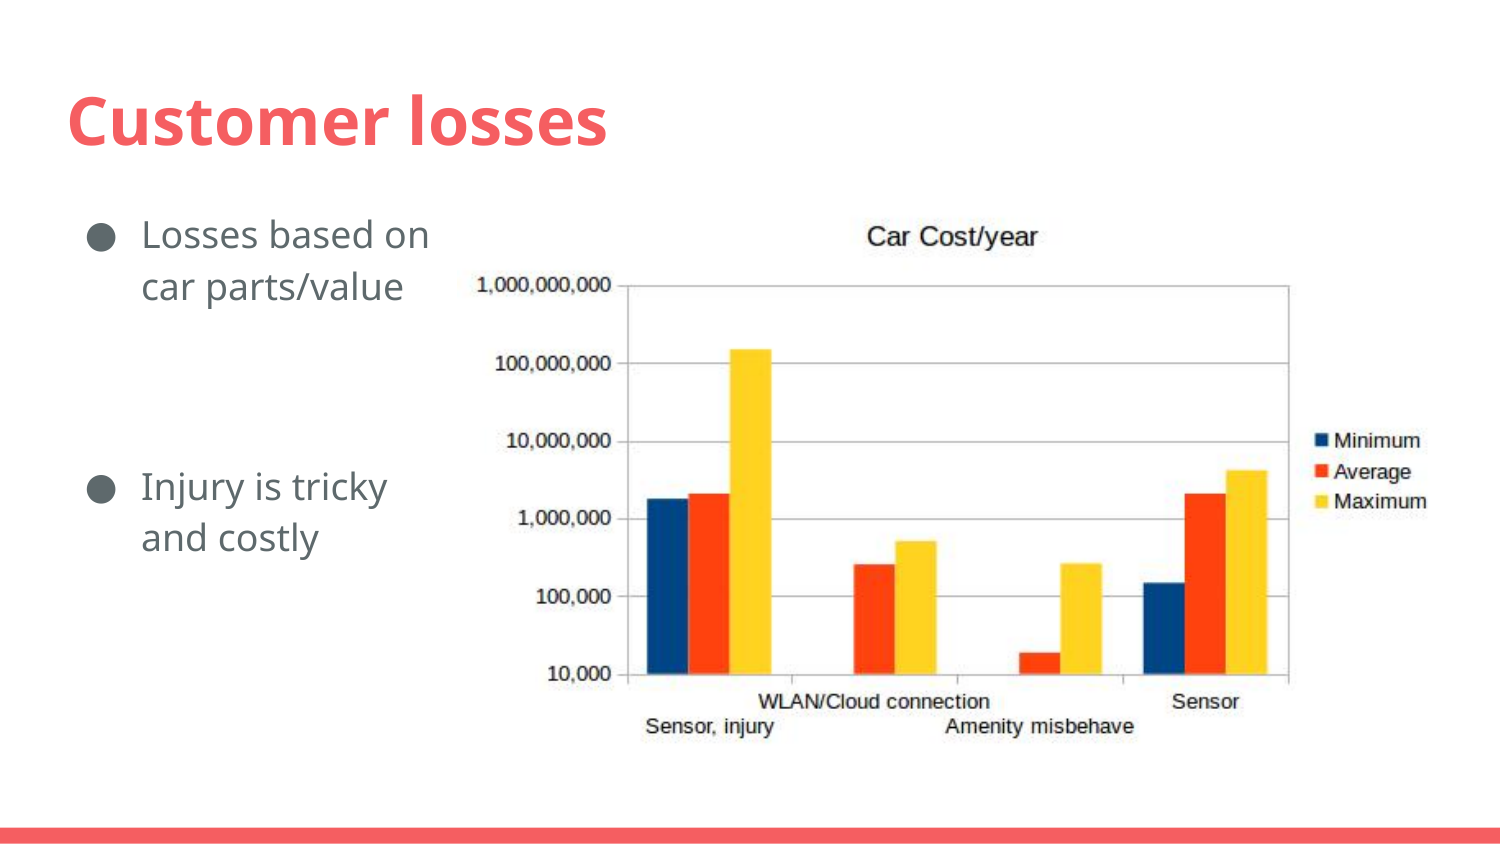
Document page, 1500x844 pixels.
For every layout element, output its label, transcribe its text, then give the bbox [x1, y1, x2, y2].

title Customer losses [51, 64, 1449, 167]
picture [456, 191, 1450, 750]
list Losses based on car parts/value Injury is tricky and costly [51, 189, 1449, 750]
